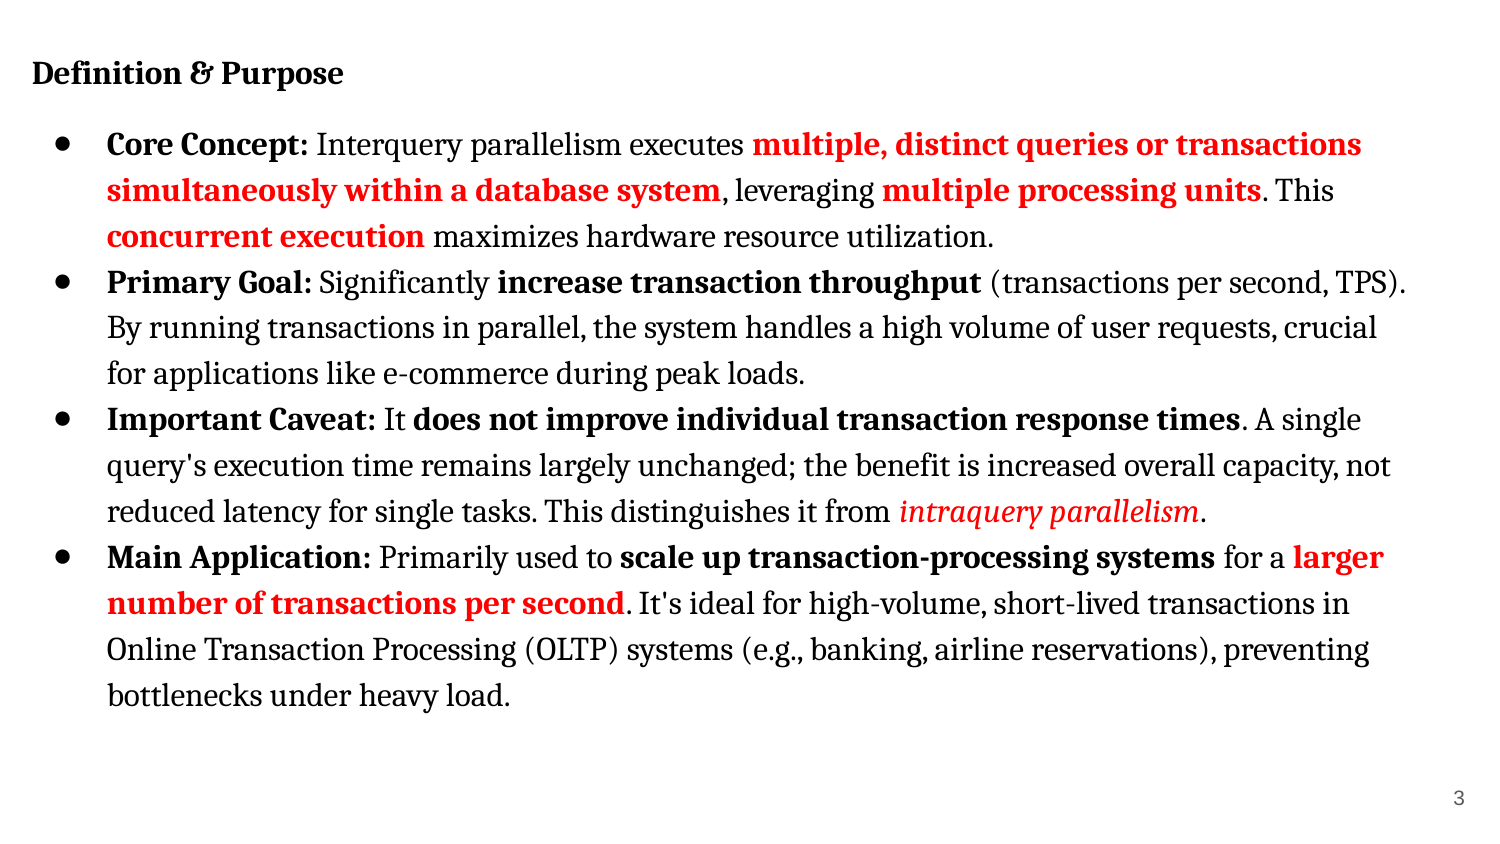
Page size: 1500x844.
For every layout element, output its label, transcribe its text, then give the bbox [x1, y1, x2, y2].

slide_number ‹#› [1389, 764, 1480, 830]
text_box Definition & Purpose Core Concept: Interquery parallelism executes multiple, distinct queries or transactions simultaneously within a database system, leveraging multiple processing units. This concurrent execution maximizes hardware resource utilization. Primary Goal: Significantly increase transaction throughput (transactions per second, TPS). By running transactions in parallel, the system handles a high volume of user requests, crucial for applications like e-commerce during peak loads. Important Caveat: It does not improve individual transaction response times. A single query's execution time remains largely unchanged; the benefit is increased overall capacity, not reduced latency for single tasks. This distinguishes it from intraquery parallelism. Main Application: Primarily used to scale up transaction-processing systems for a larger number of transactions per second. It's ideal for high-volume, short-lived transactions in Online Transaction Processing (OLTP) systems (e.g., banking, airline reservations), preventing bottlenecks under heavy load. [16, 30, 1423, 728]
